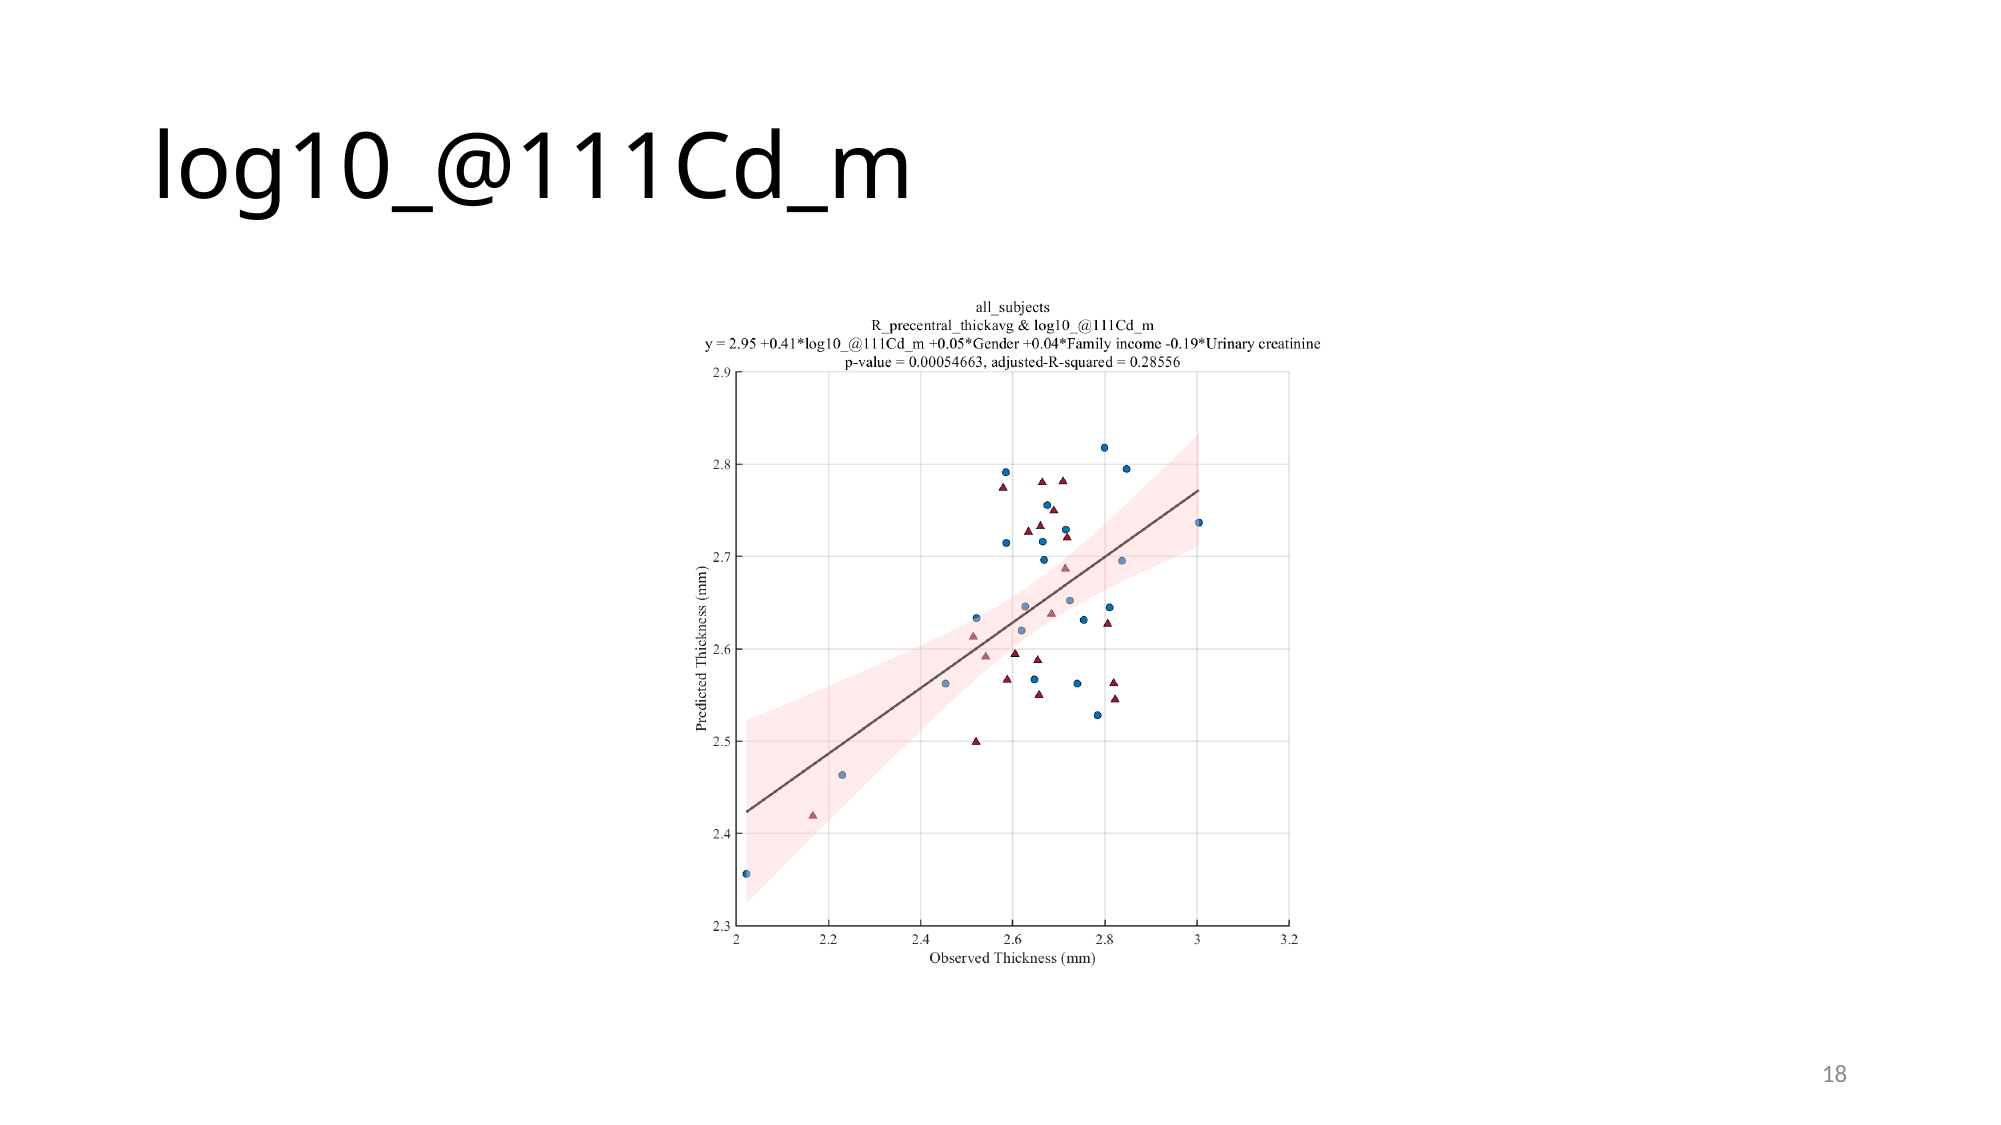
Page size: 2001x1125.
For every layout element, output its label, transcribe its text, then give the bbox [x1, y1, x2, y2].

slide_number 18 [1412, 1042, 1863, 1103]
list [643, 299, 1357, 1014]
title log10_@111Cd_m [137, 59, 1863, 278]
